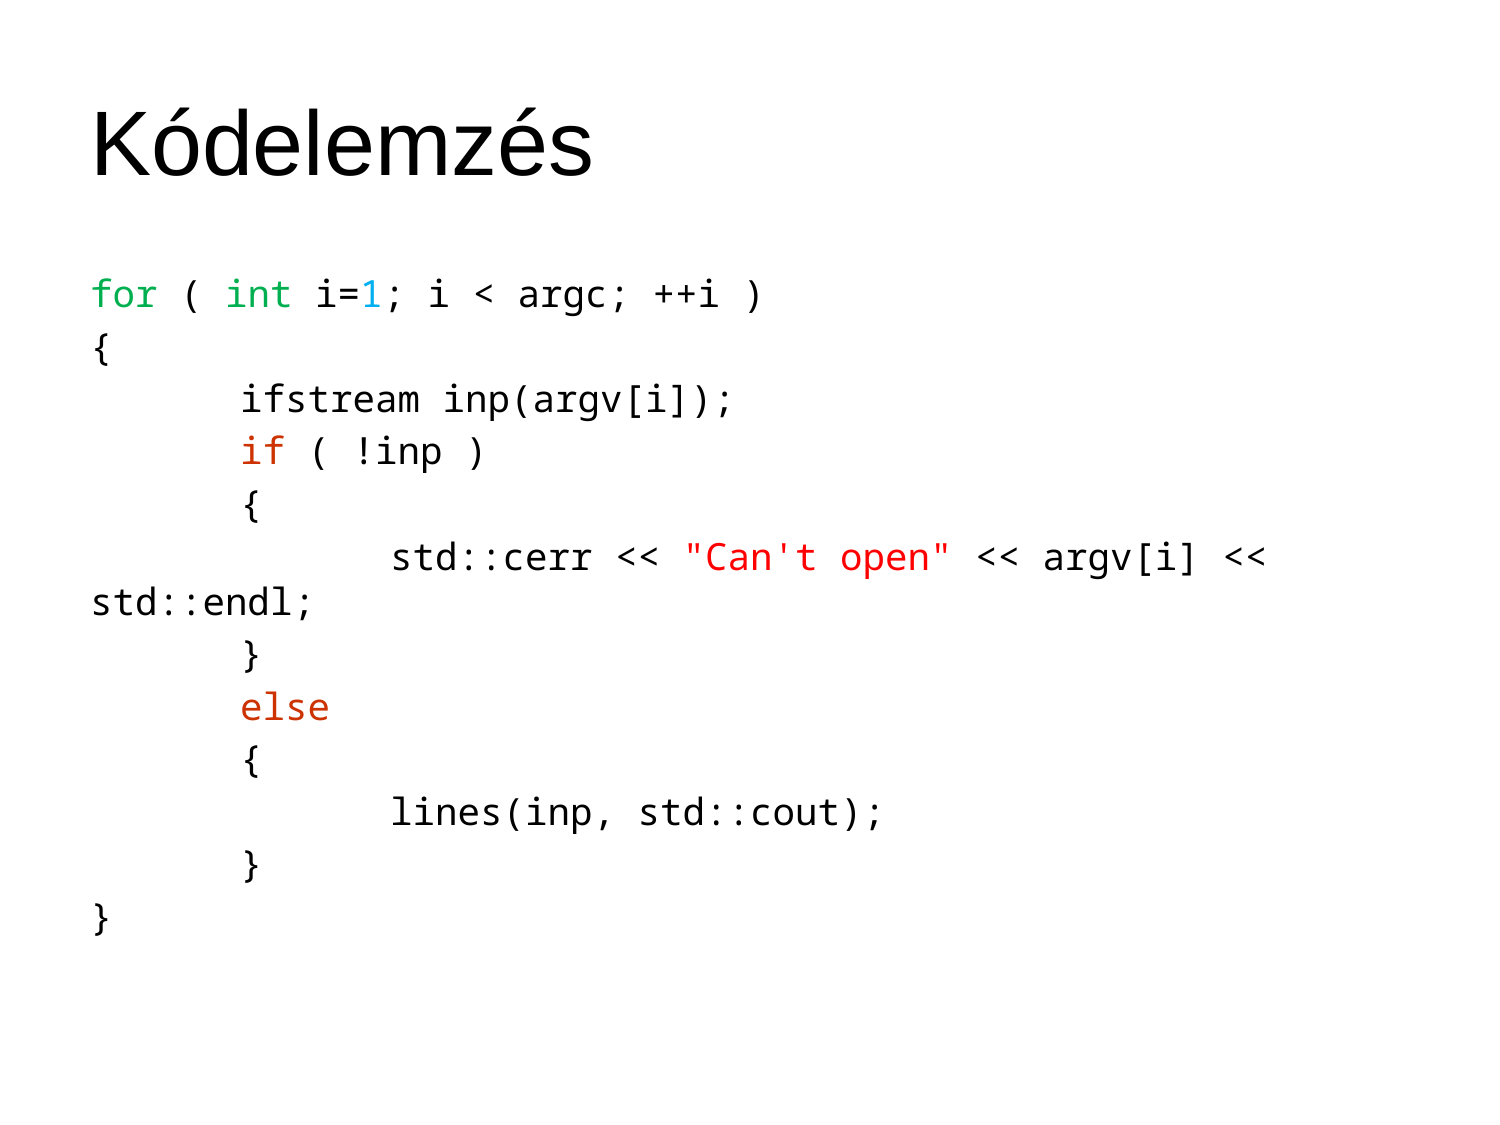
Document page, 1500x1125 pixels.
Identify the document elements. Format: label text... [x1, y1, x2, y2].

list for ( int i=1; i < argc; ++i ) { ifstream inp(argv[i]); if ( !inp ) { std::cerr << "Can't open" << argv[i] << std::endl; } else { lines(inp, std::cout); } } [74, 262, 1500, 1006]
title Kódelemzés [74, 44, 1426, 233]
